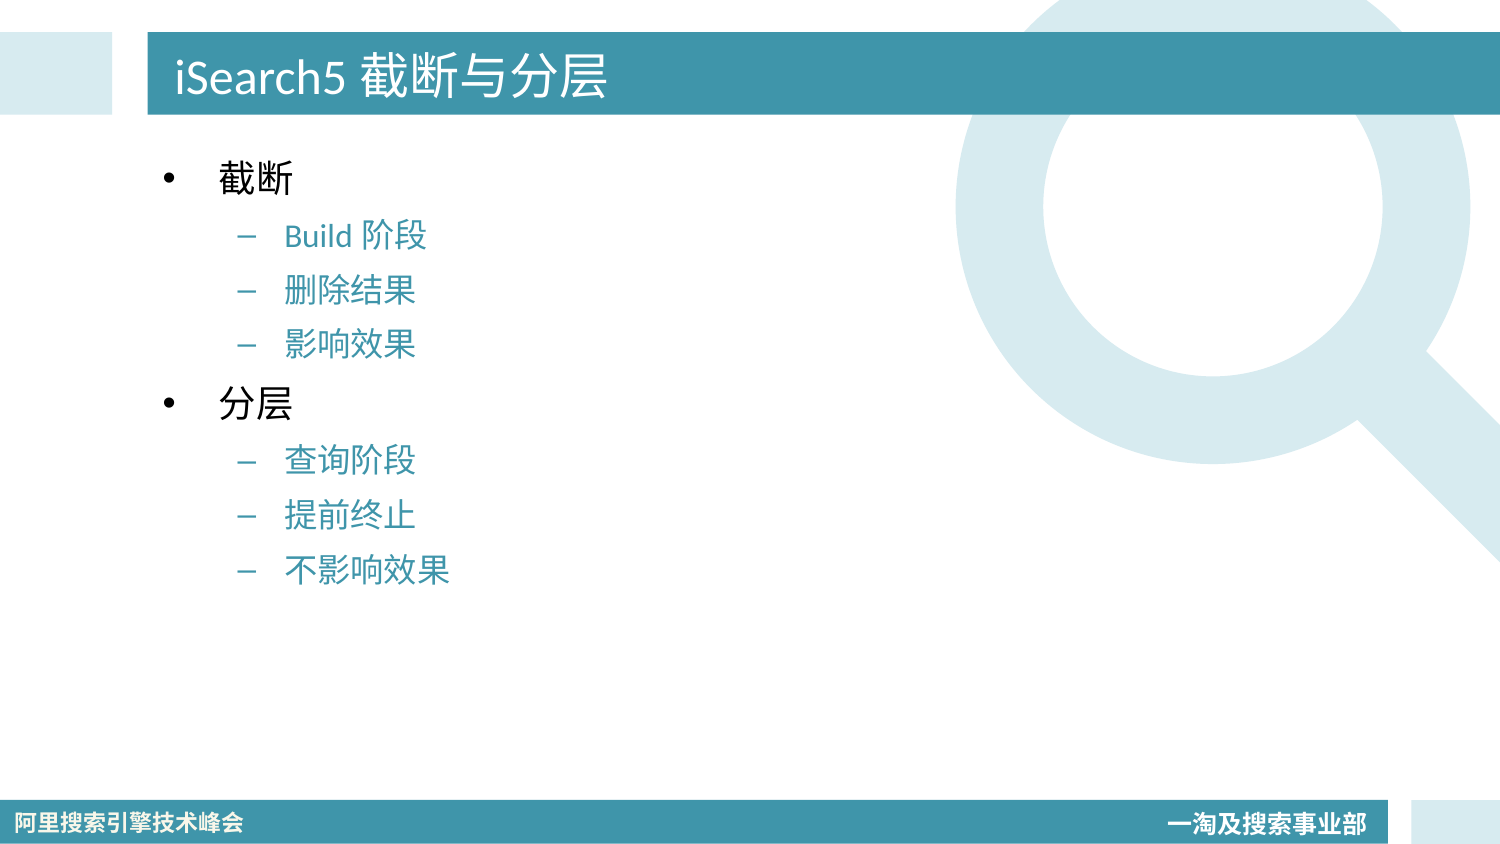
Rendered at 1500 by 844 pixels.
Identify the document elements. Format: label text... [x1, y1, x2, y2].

title iSearch5截断与分层 [159, 33, 1425, 115]
list 截断 Build阶段 删除结果 影响效果 分层 查询阶段 提前终止 不影响效果 [147, 138, 1425, 754]
